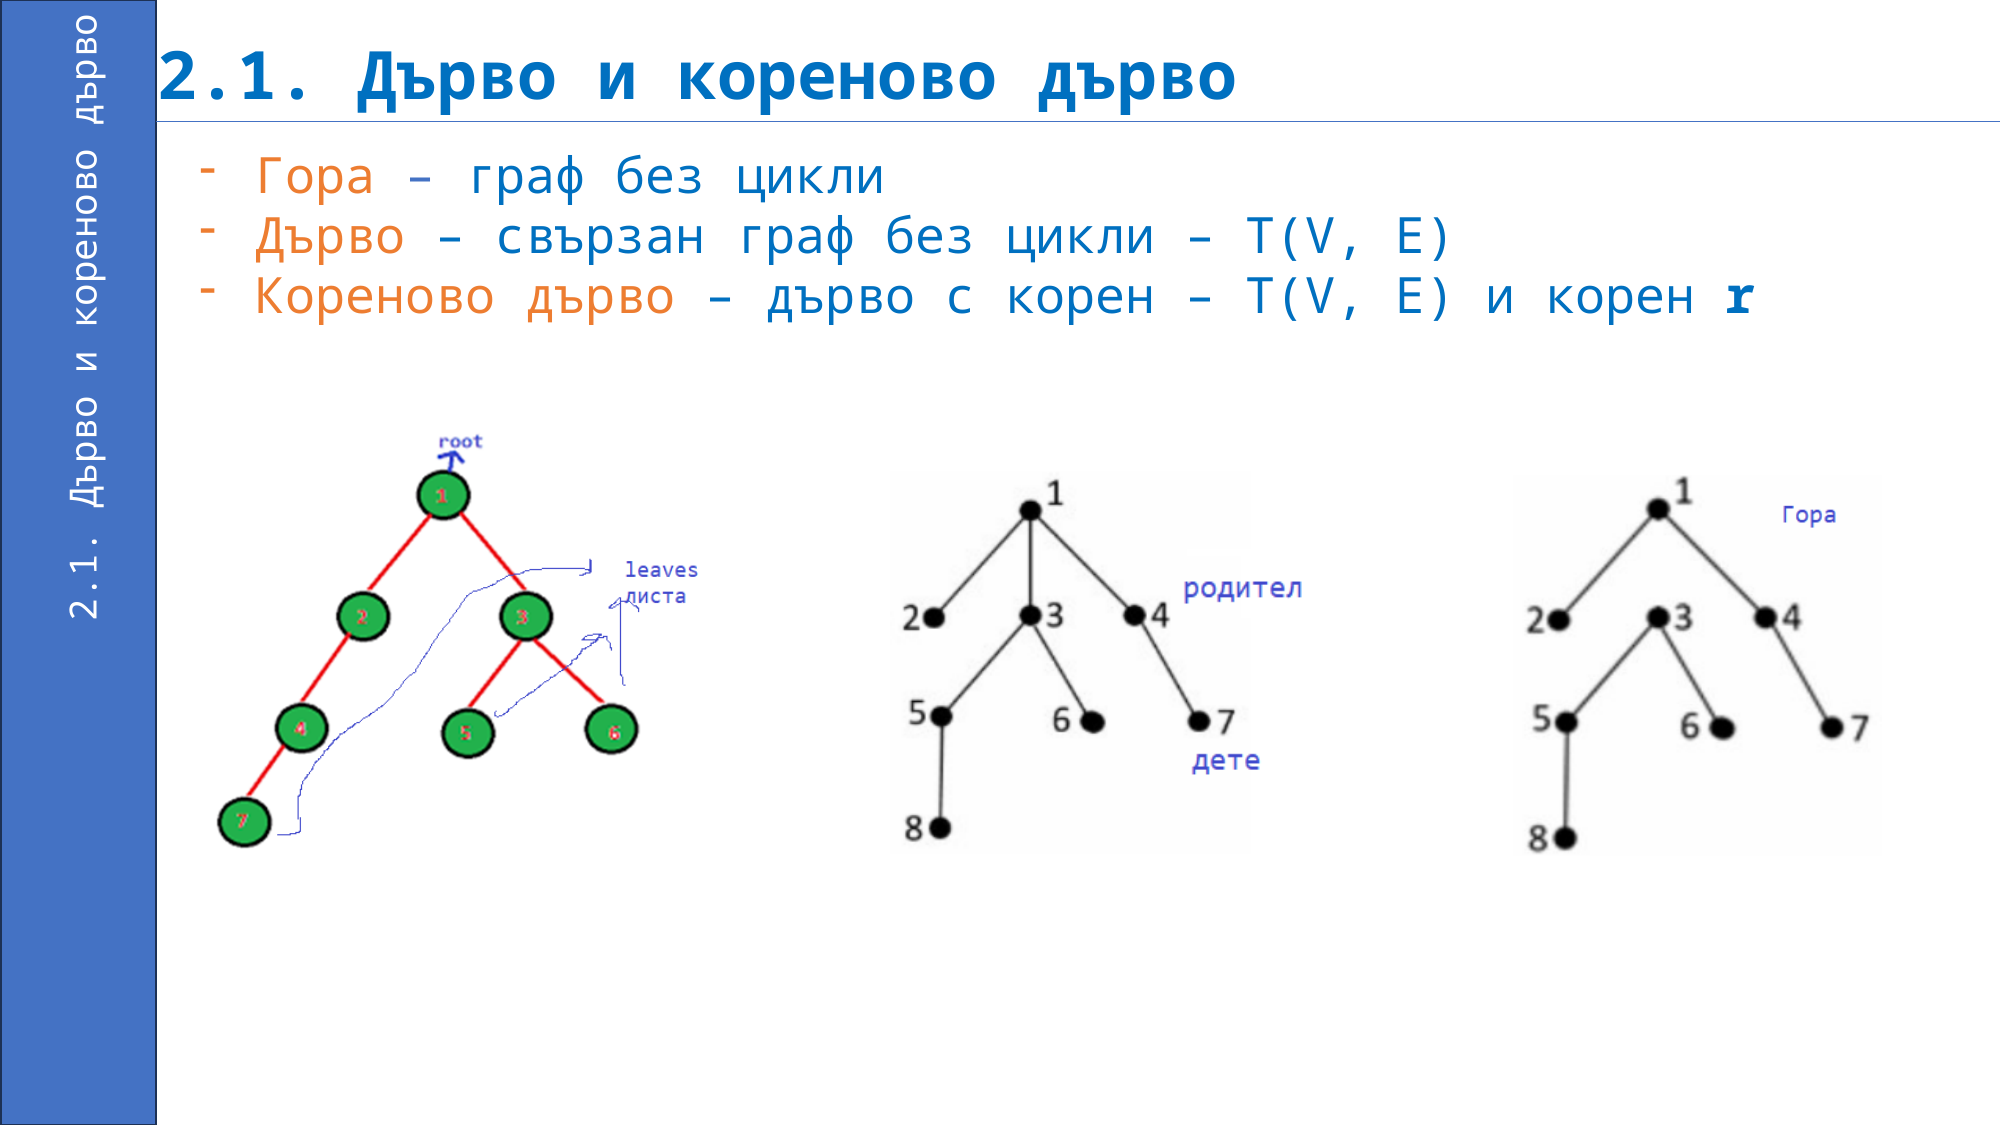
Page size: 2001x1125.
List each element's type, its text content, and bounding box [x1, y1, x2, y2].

picture [206, 424, 715, 866]
text_box 2.1. Дърво и кореново дърво [51, 0, 112, 636]
picture [890, 469, 1338, 875]
text_box 2.1. Дърво и кореново дърво [142, 25, 1253, 121]
picture [1513, 469, 1887, 875]
text_box Гора – граф без цикли Дърво – свързан граф без цикли – T(V, E) Кореново дърво – дърво с корен – T(V, E) и корен r [109, 136, 1914, 331]
text_box [0, 0, 157, 1125]
